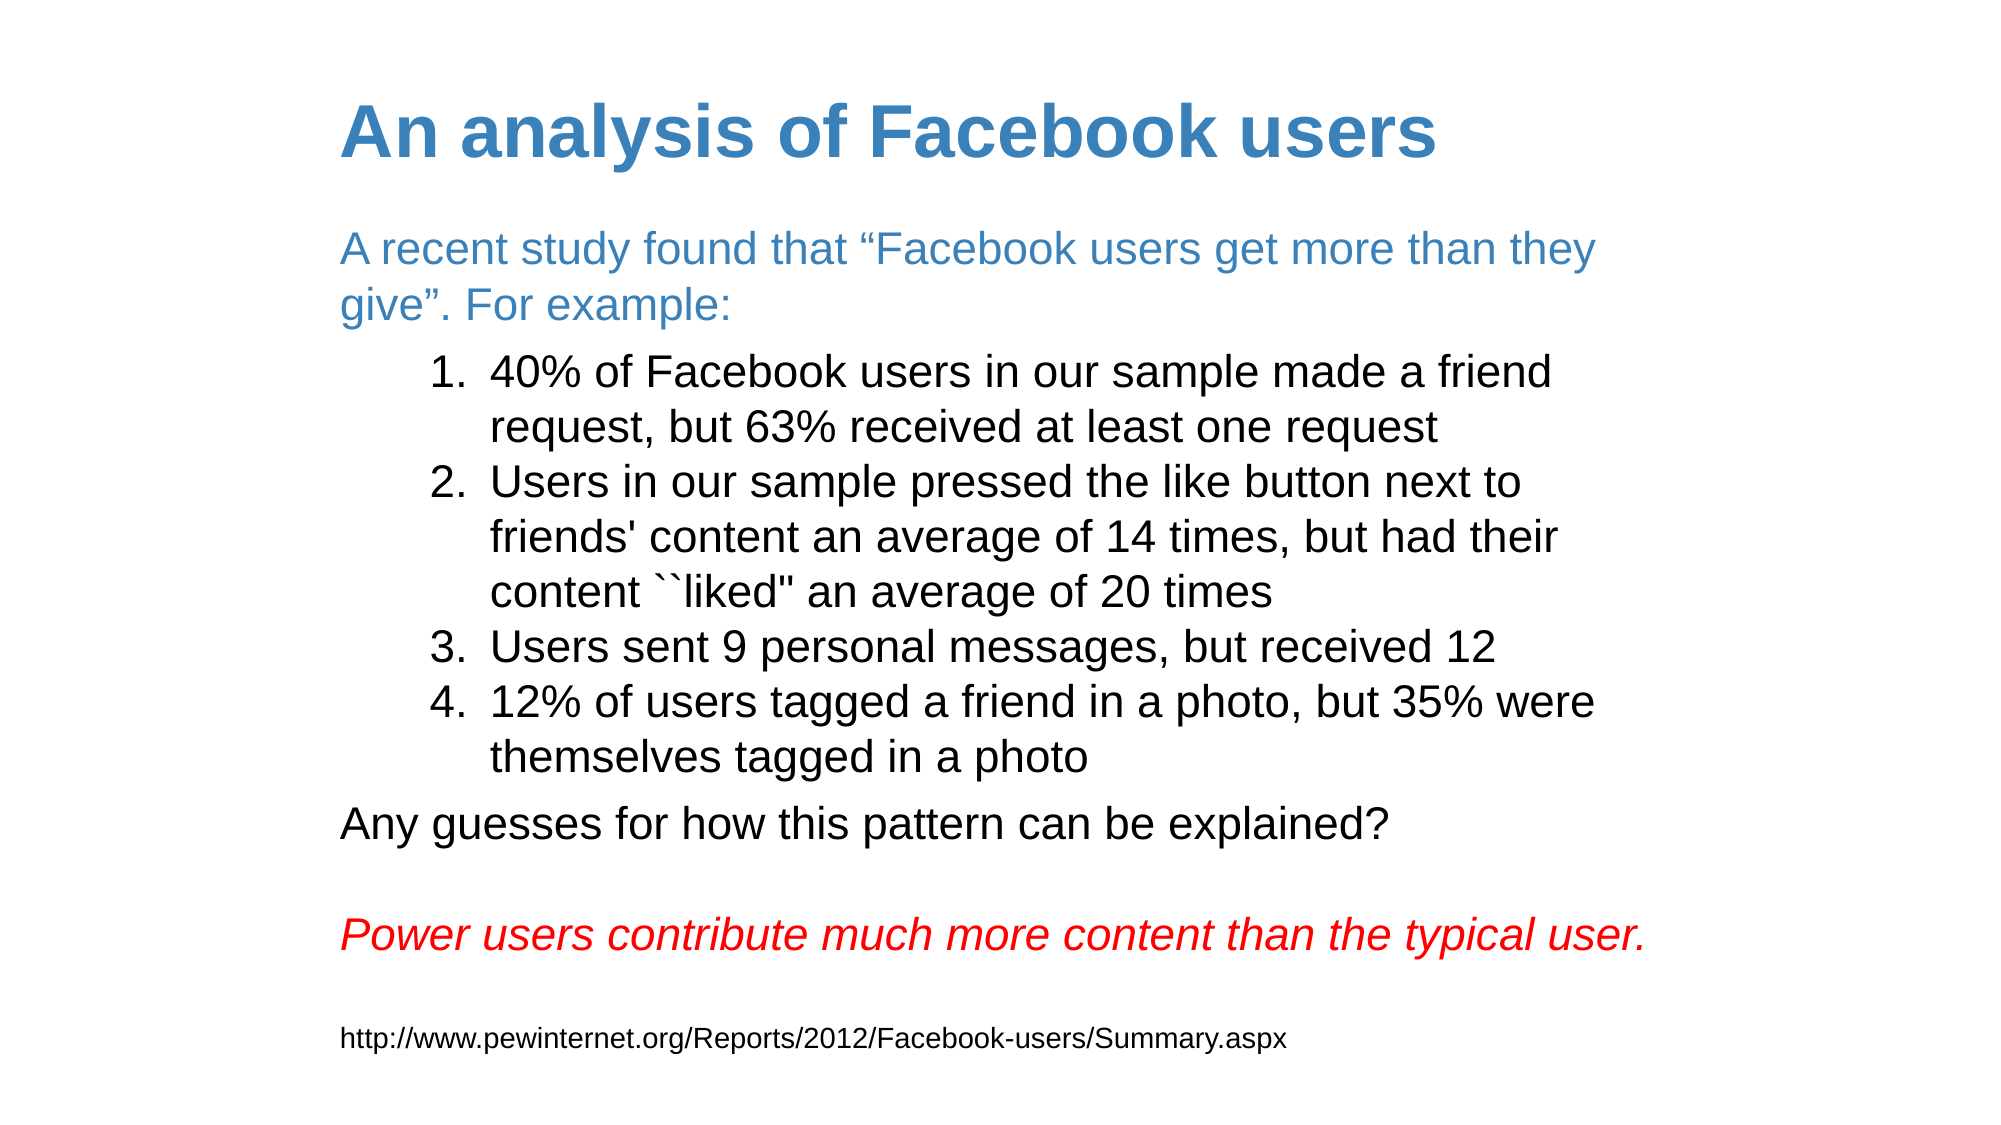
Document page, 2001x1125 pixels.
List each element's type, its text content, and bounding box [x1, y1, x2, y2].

list Power users contribute much more content than the typical user. http://www.pewinternet.org/Reports/2012/Facebook-users/Summary.aspx [325, 902, 1675, 1090]
title An analysis of Facebook users [324, 0, 1675, 188]
list A recent study found that “Facebook users get more than they give”. For example: 40% of Facebook users in our sample made a friend request, but 63% received at least one request Users in our sample pressed the like button next to friends' content an average of 14 times, but had their content ``liked" an average of 20 times Users sent 9 personal messages, but received 12 12% of users tagged a friend in a photo, but 35% were themselves tagged in a photo Any guesses for how this pattern can be explained? [325, 204, 1675, 902]
